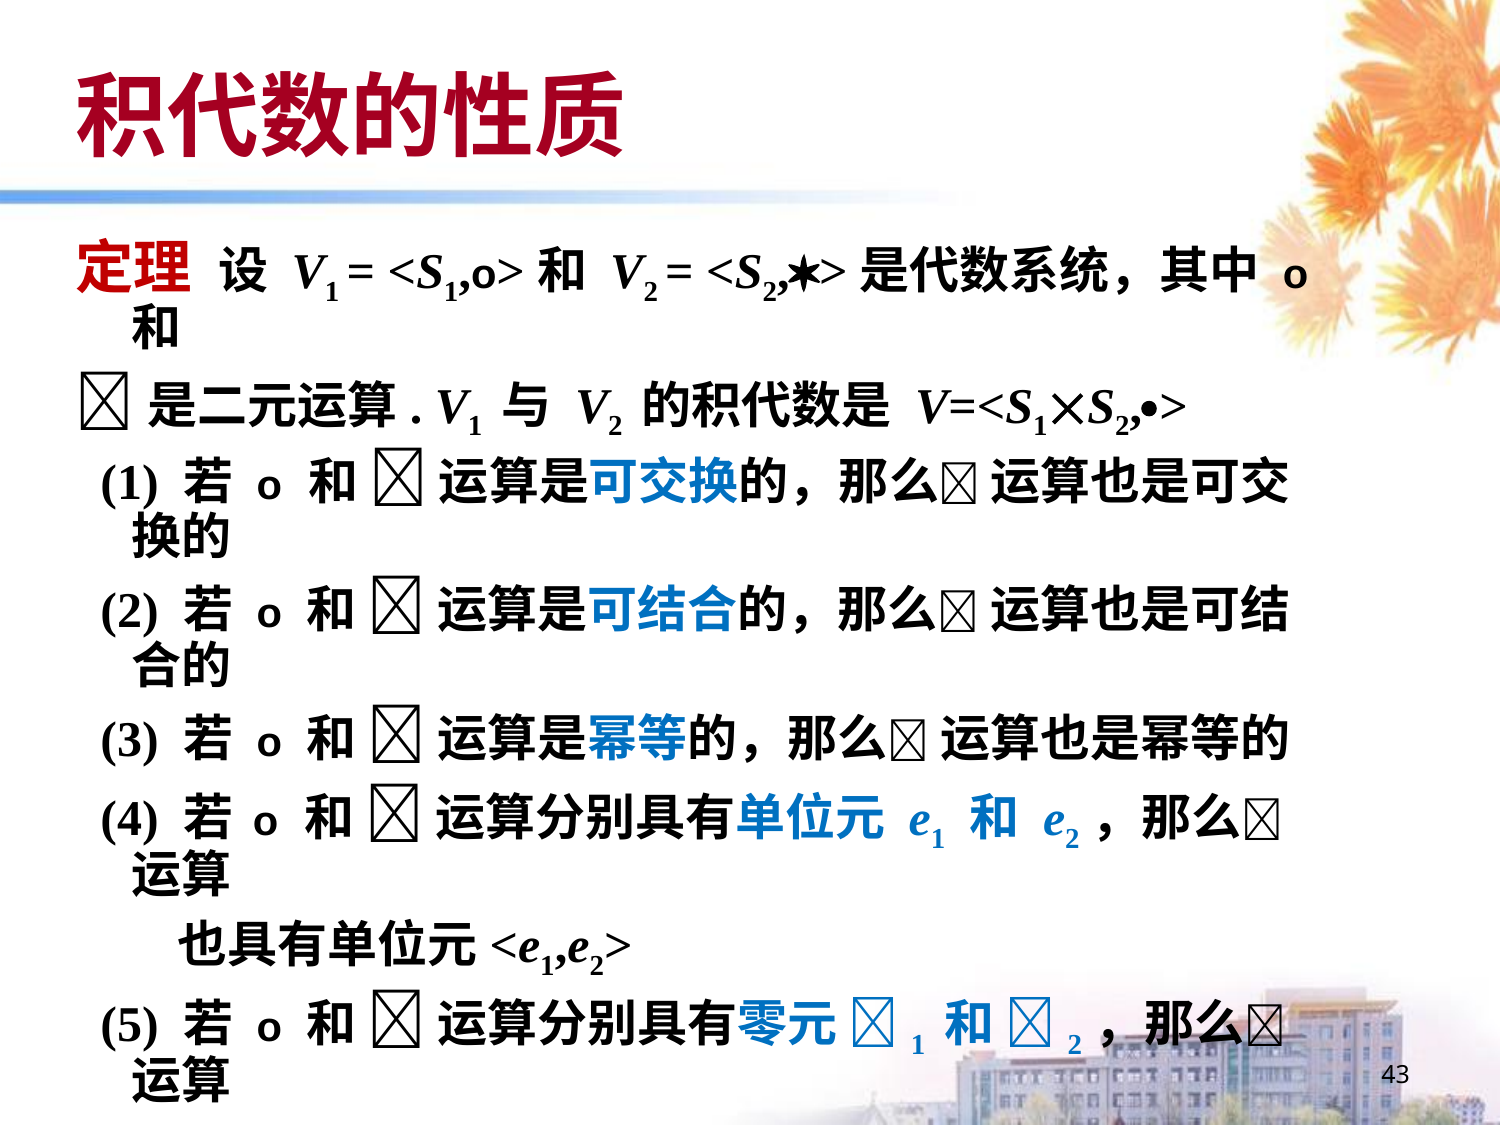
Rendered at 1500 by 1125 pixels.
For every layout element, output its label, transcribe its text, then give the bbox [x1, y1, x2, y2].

list 定理 设 V1 = <S1,o>和 V2 = <S2,>是代数系统，其中 o 和 是二元运算. V1 与 V2 的积代数是 V=<S1S2,> (1) 若 o 和  运算是可交换的，那么 运算也是可交换的 (2) 若 o 和  运算是可结合的，那么 运算也是可结合的 (3) 若 o 和  运算是幂等的，那么 运算也是幂等的 (4) 若 o 和  运算分别具有单位元 e1 和 e2，那么 运算 也具有单位元<e1,e2> (5) 若 o 和  运算分别具有零元 1 和 2，那么 运算 也具有零元< 1, 2> (6) 若 x 关于 o 的逆元为 x1, y 关于  的逆元为 y1，那 么<x,y>关于 运算也具有逆元<x1,y1> [60, 226, 1348, 1100]
picture [0, 0, 1500, 1125]
title 积代数的性质 [60, 0, 1411, 225]
slide_number 43 [1074, 1024, 1426, 1101]
